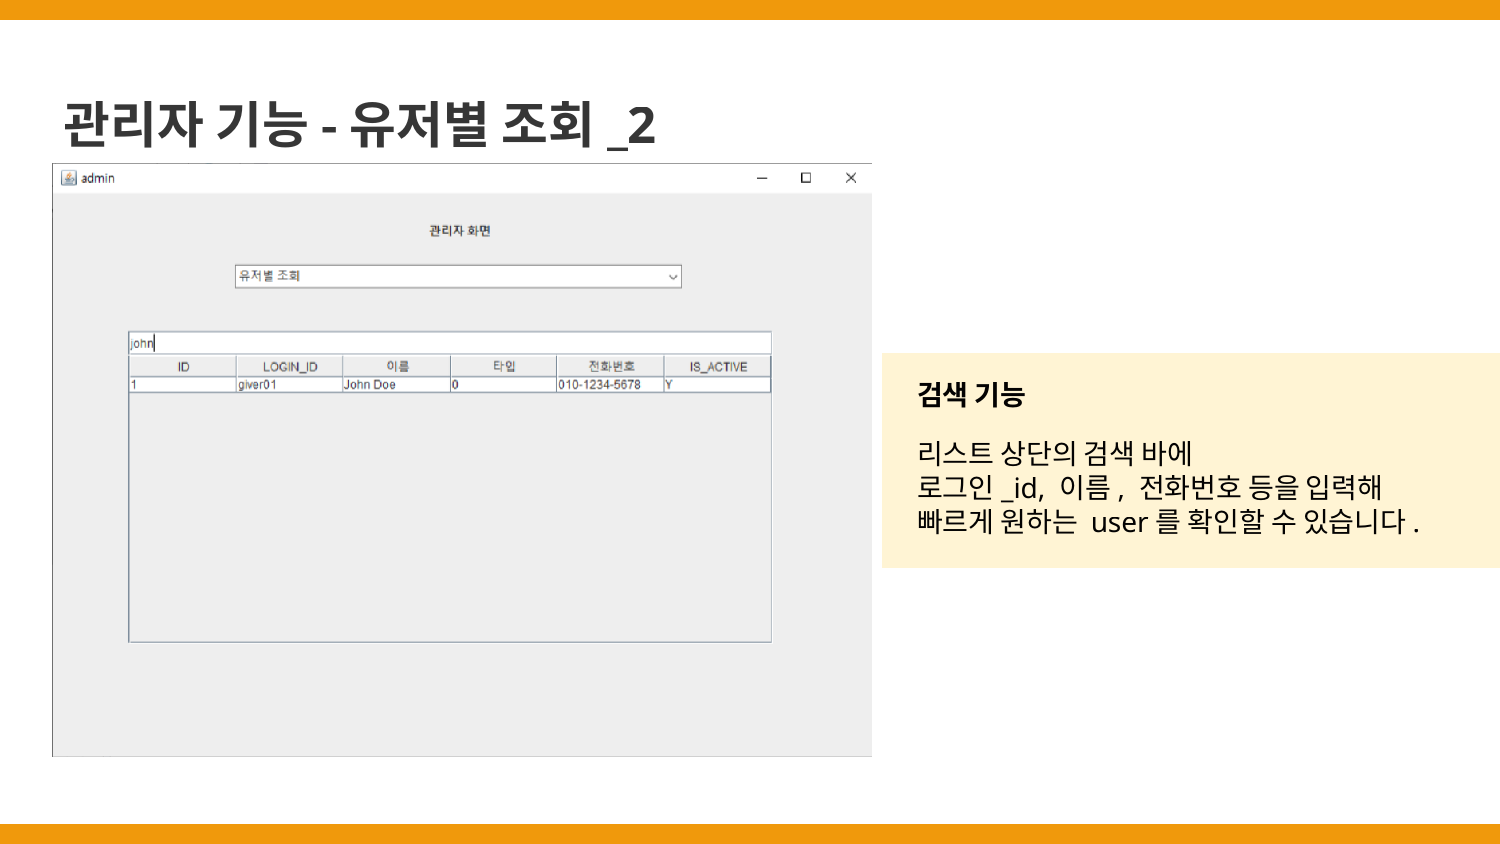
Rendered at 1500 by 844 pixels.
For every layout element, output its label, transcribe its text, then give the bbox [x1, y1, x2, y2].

picture [52, 163, 872, 758]
picture [881, 353, 1500, 568]
picture [0, 824, 1500, 844]
picture [0, 0, 1500, 20]
text_box 관리자 기능-유저별 조회_2 [49, 79, 742, 168]
